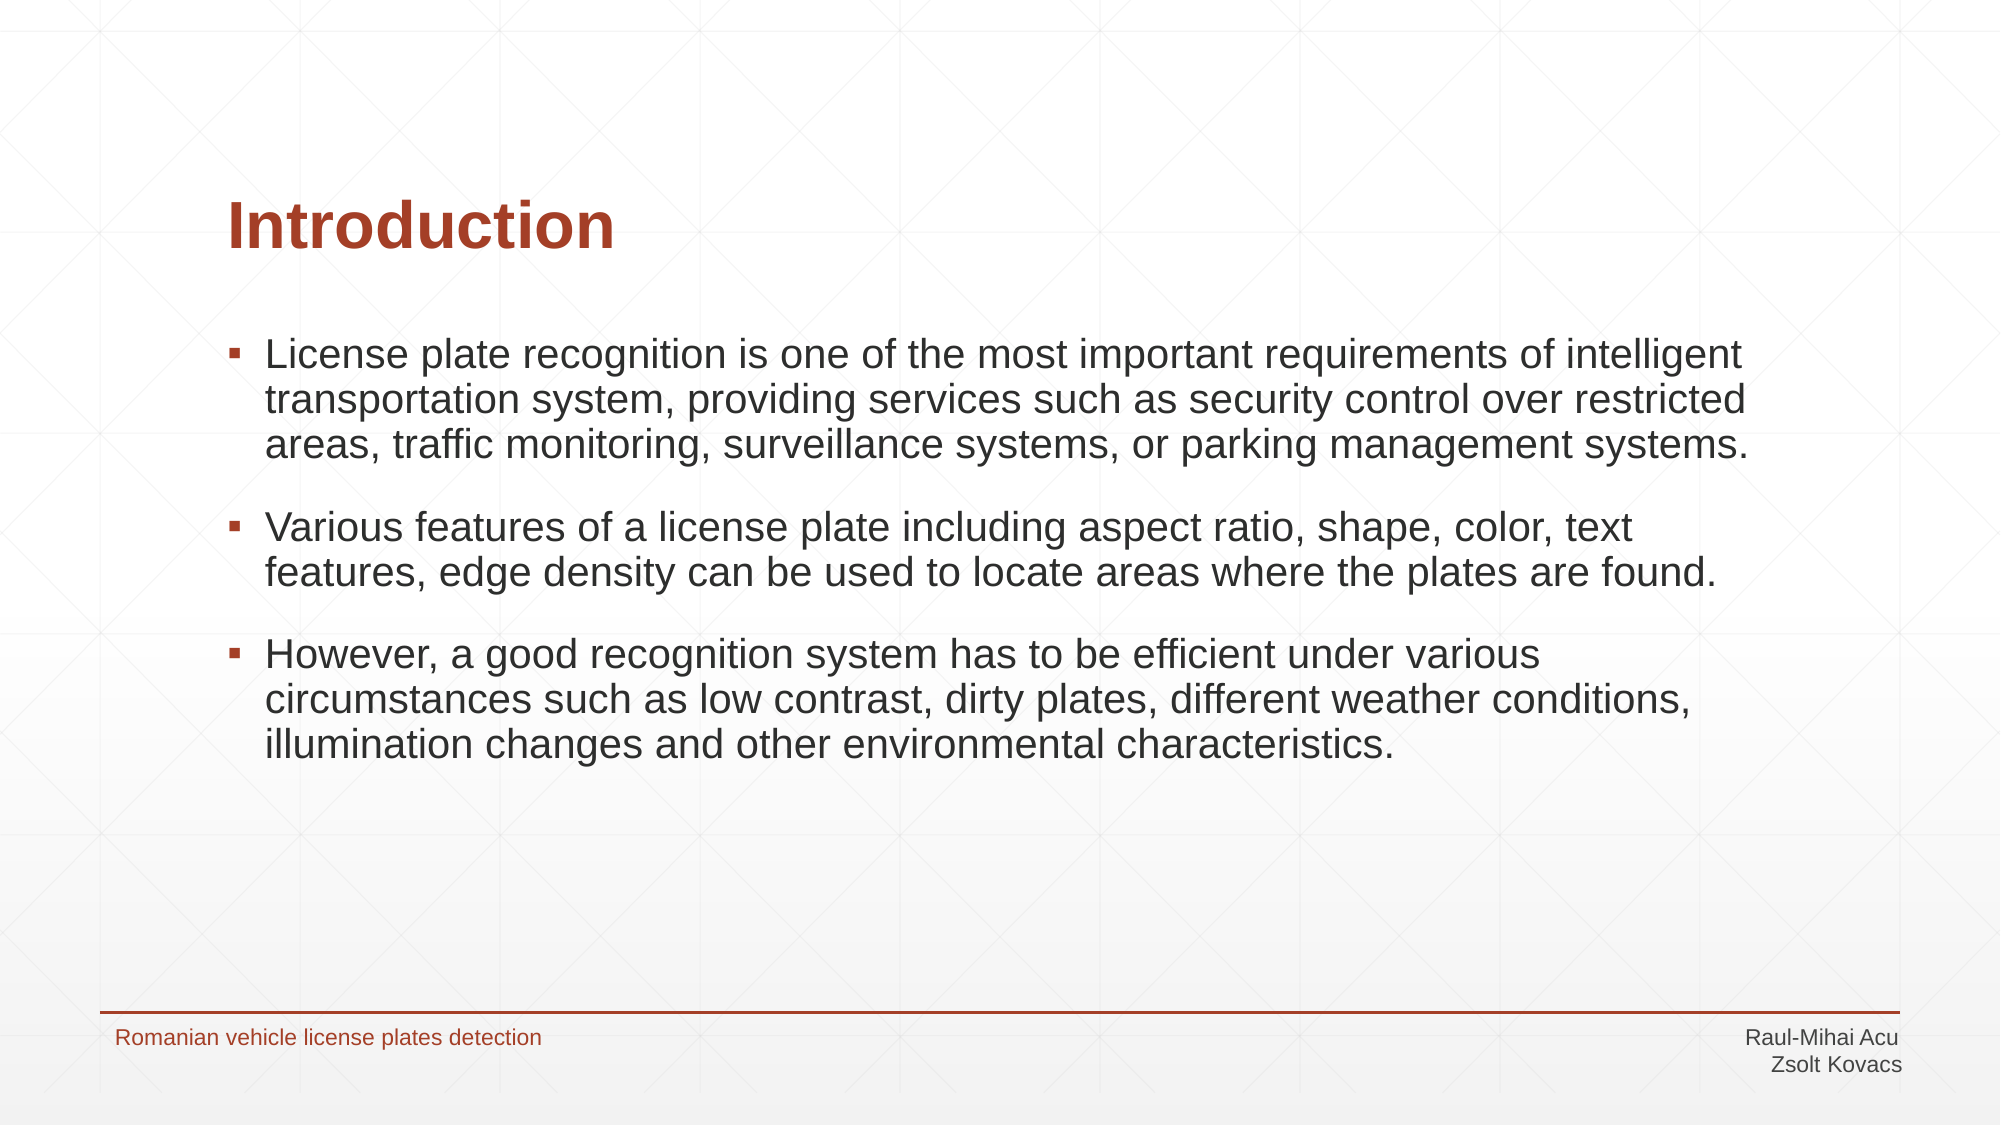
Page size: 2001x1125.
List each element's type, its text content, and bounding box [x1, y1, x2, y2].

footer Romanian vehicle license plates detection Raul-Mihai Acu Zsolt Kovacs [99, 1031, 1925, 1069]
list License plate recognition is one of the most important requirements of intelligent transportation system, providing services such as security control over restricted areas, traffic monitoring, surveillance systems, or parking management systems. Various features of a license plate including aspect ratio, shape, color, text features, edge density can be used to locate areas where the plates are found. However, a good recognition system has to be efficient under various circumstances such as low contrast, dirty plates, different weather conditions, illumination changes and other environmental characteristics. [212, 324, 1788, 950]
title Introduction [212, 82, 1788, 271]
